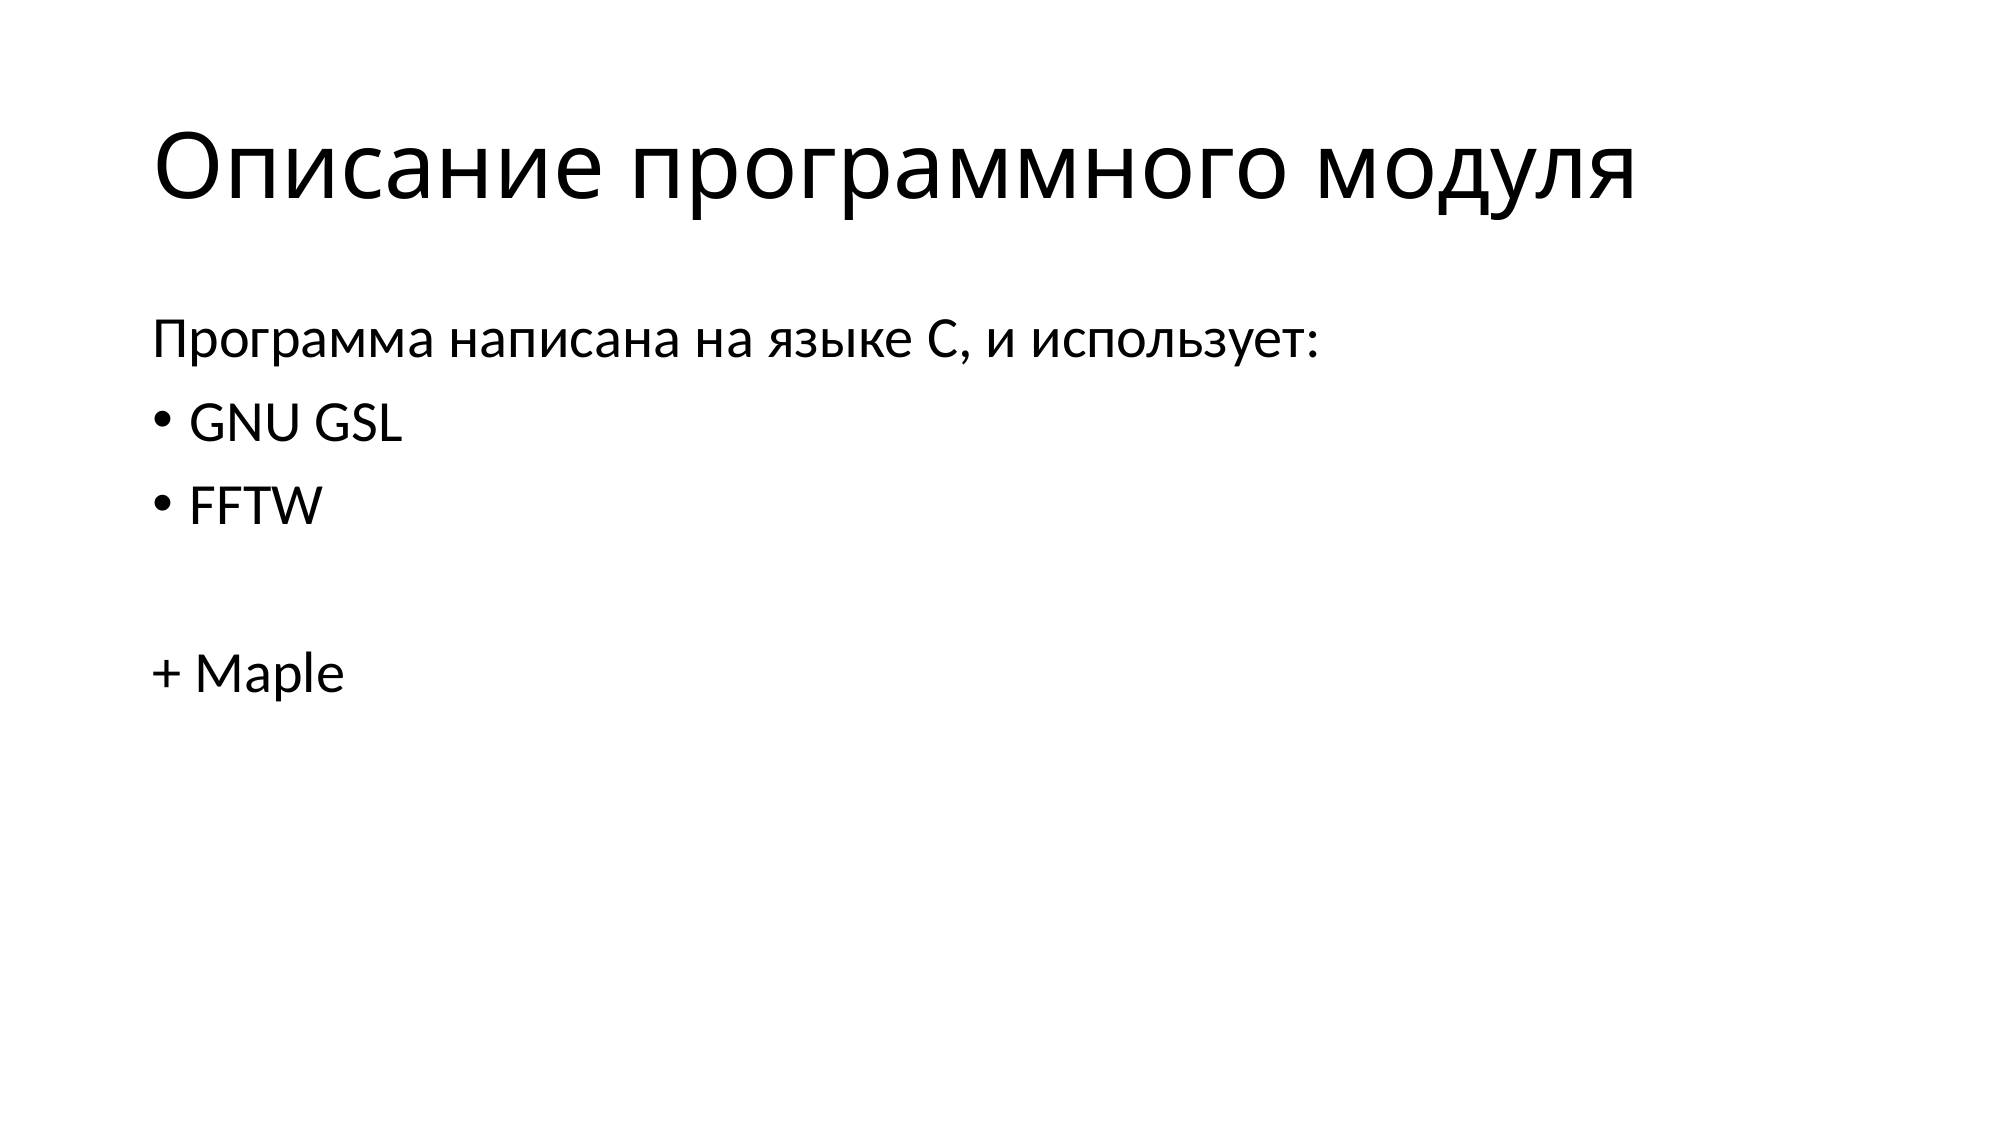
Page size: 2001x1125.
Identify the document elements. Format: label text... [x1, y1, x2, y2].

list Программа написана на языке C, и использует: GNU GSL FFTW + Maple [137, 299, 1863, 1014]
title Описание программного модуля [137, 59, 1863, 278]
